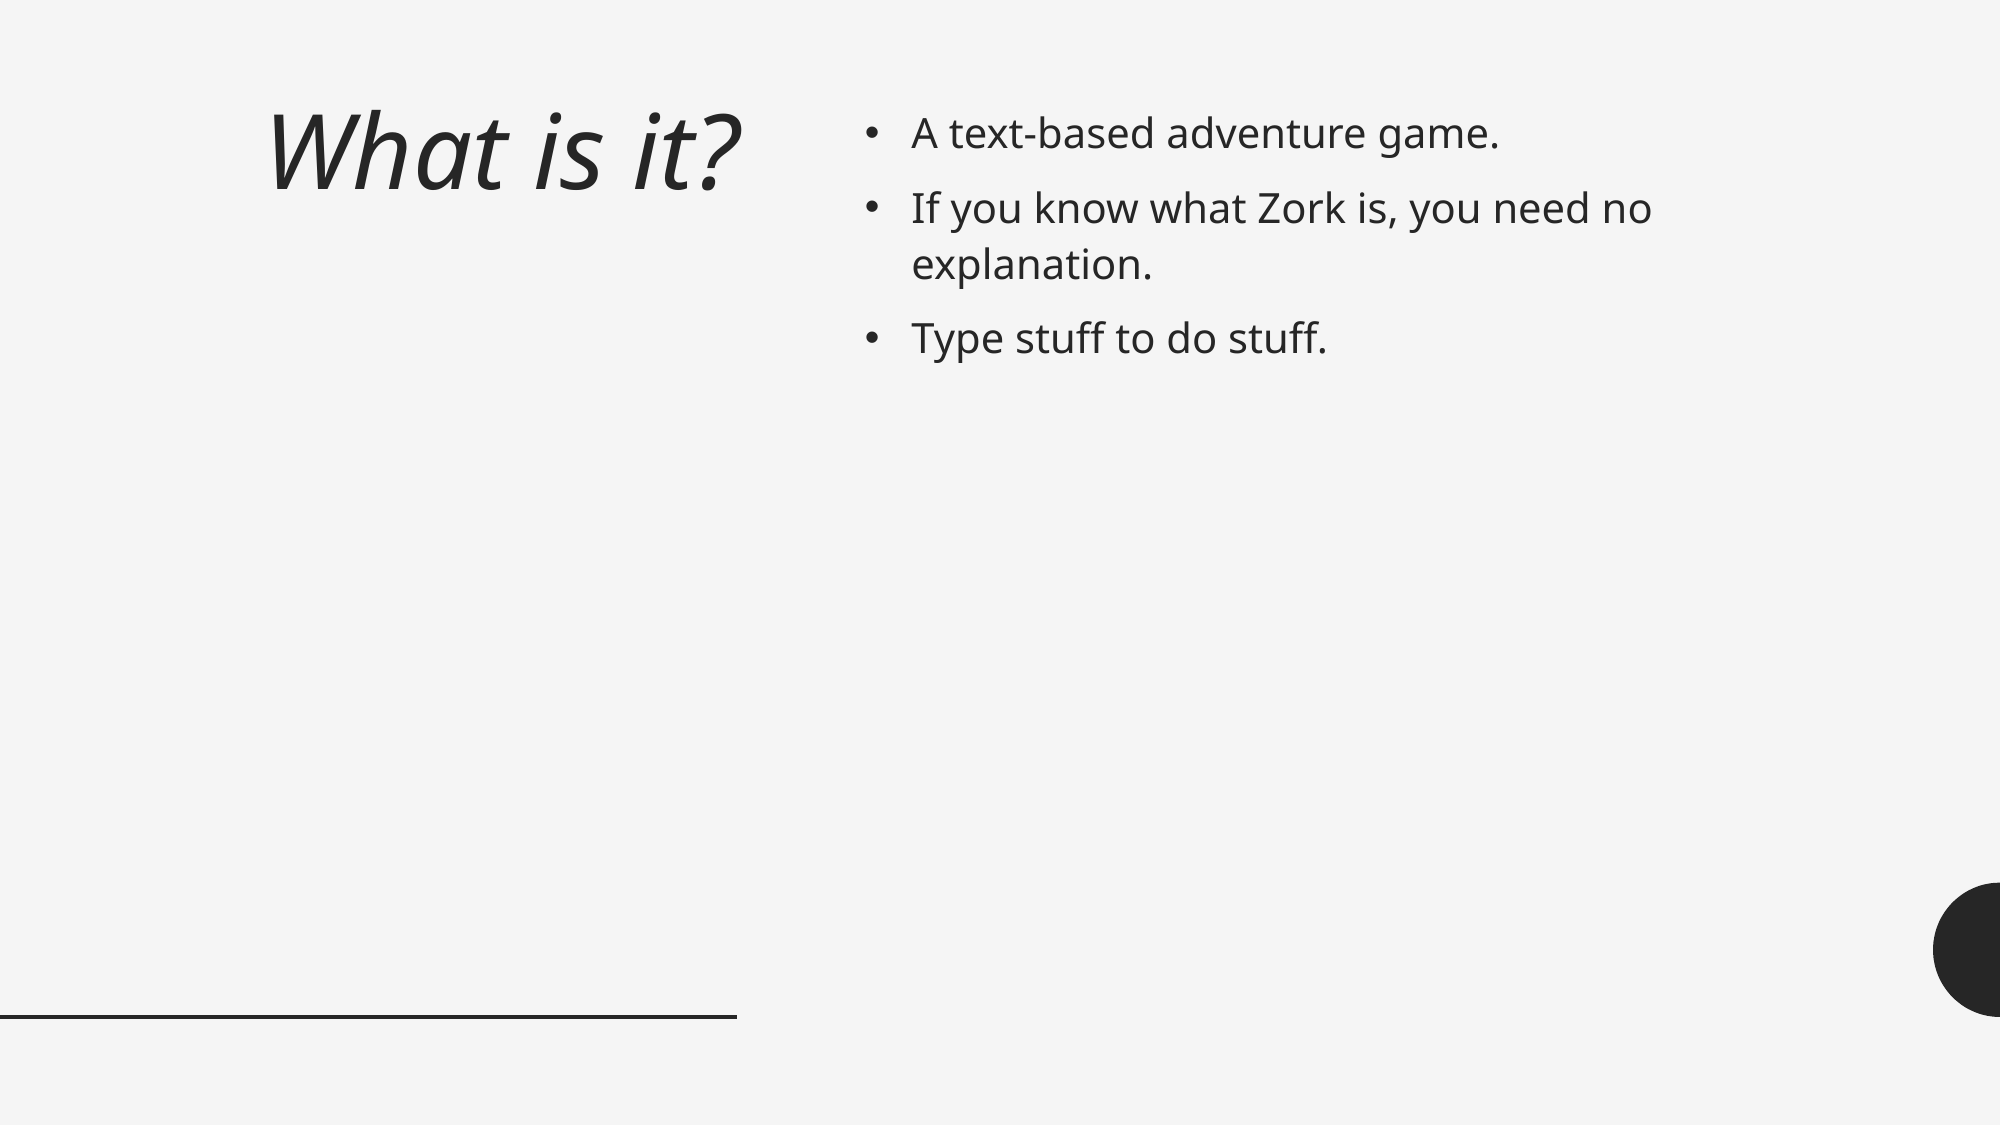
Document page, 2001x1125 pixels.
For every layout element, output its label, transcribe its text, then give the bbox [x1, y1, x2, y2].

title What is it? [125, 91, 754, 905]
list A text-based adventure game. If you know what Zork is, you need no explanation. Type stuff to do stuff. [849, 93, 1875, 1022]
